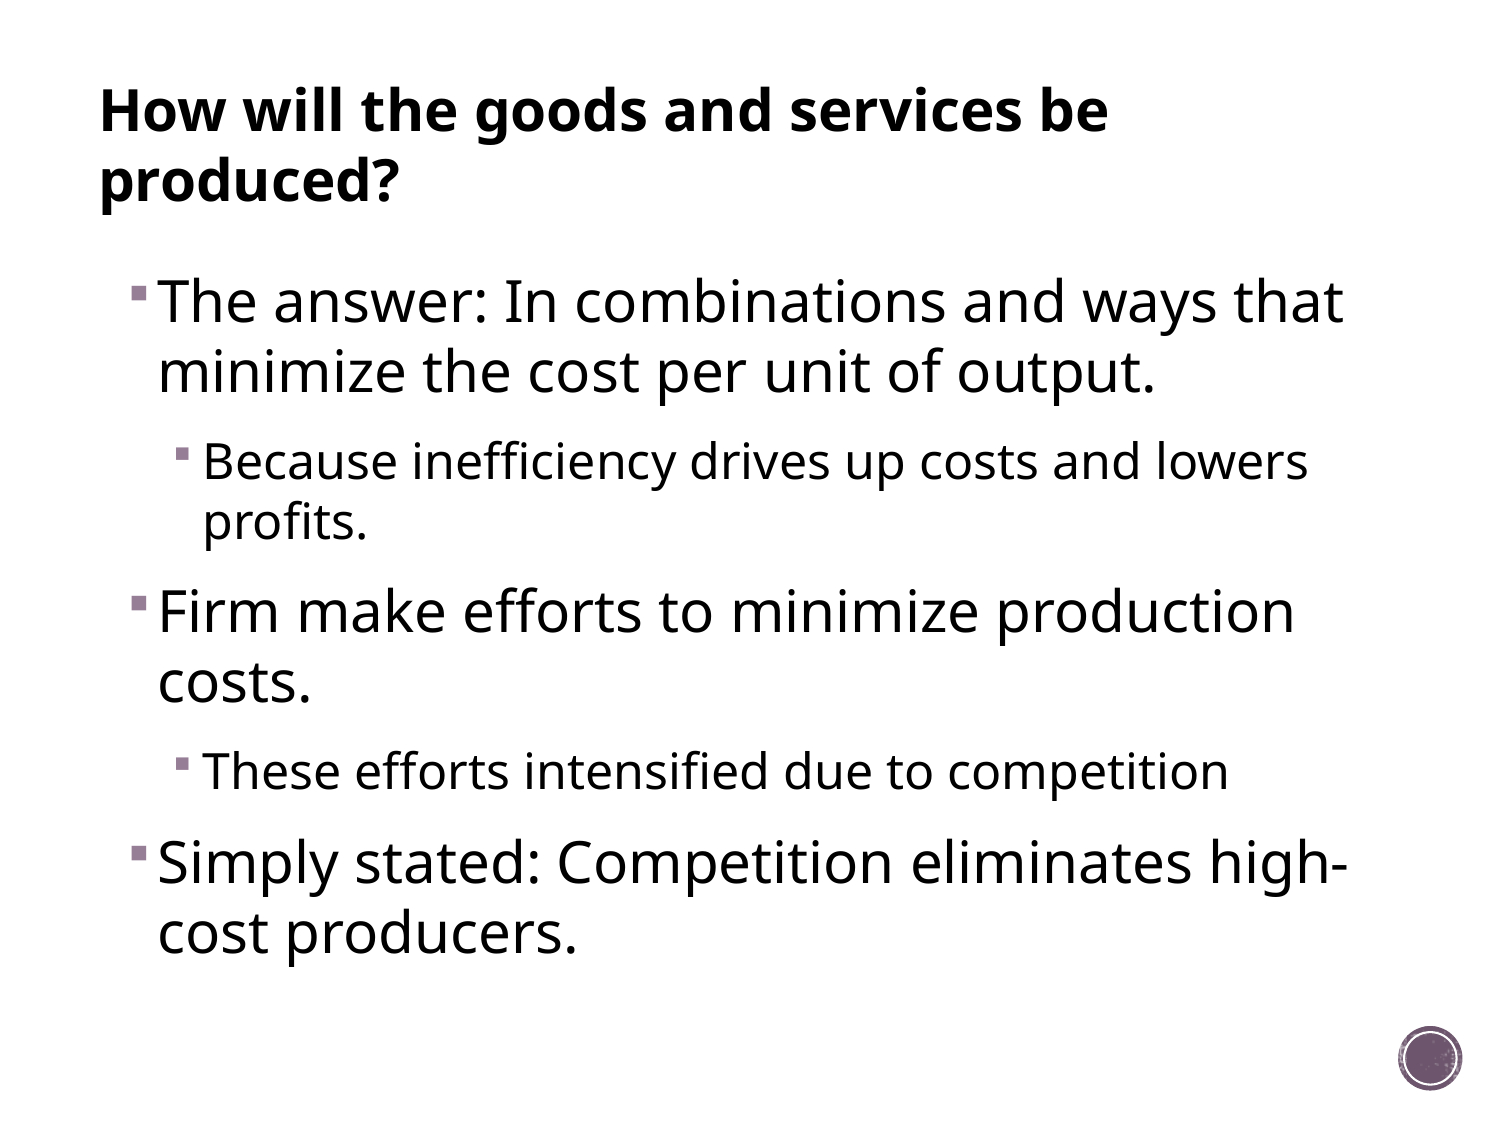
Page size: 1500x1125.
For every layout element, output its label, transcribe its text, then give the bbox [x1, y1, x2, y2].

title How will the goods and services be produced? [83, 63, 1417, 223]
list The answer: In combinations and ways that minimize the cost per unit of output. Because inefficiency drives up costs and lowers profits. Firm make efforts to minimize production costs. These efforts intensified due to competition Simply stated: Competition eliminates high-cost producers. [112, 257, 1388, 1045]
